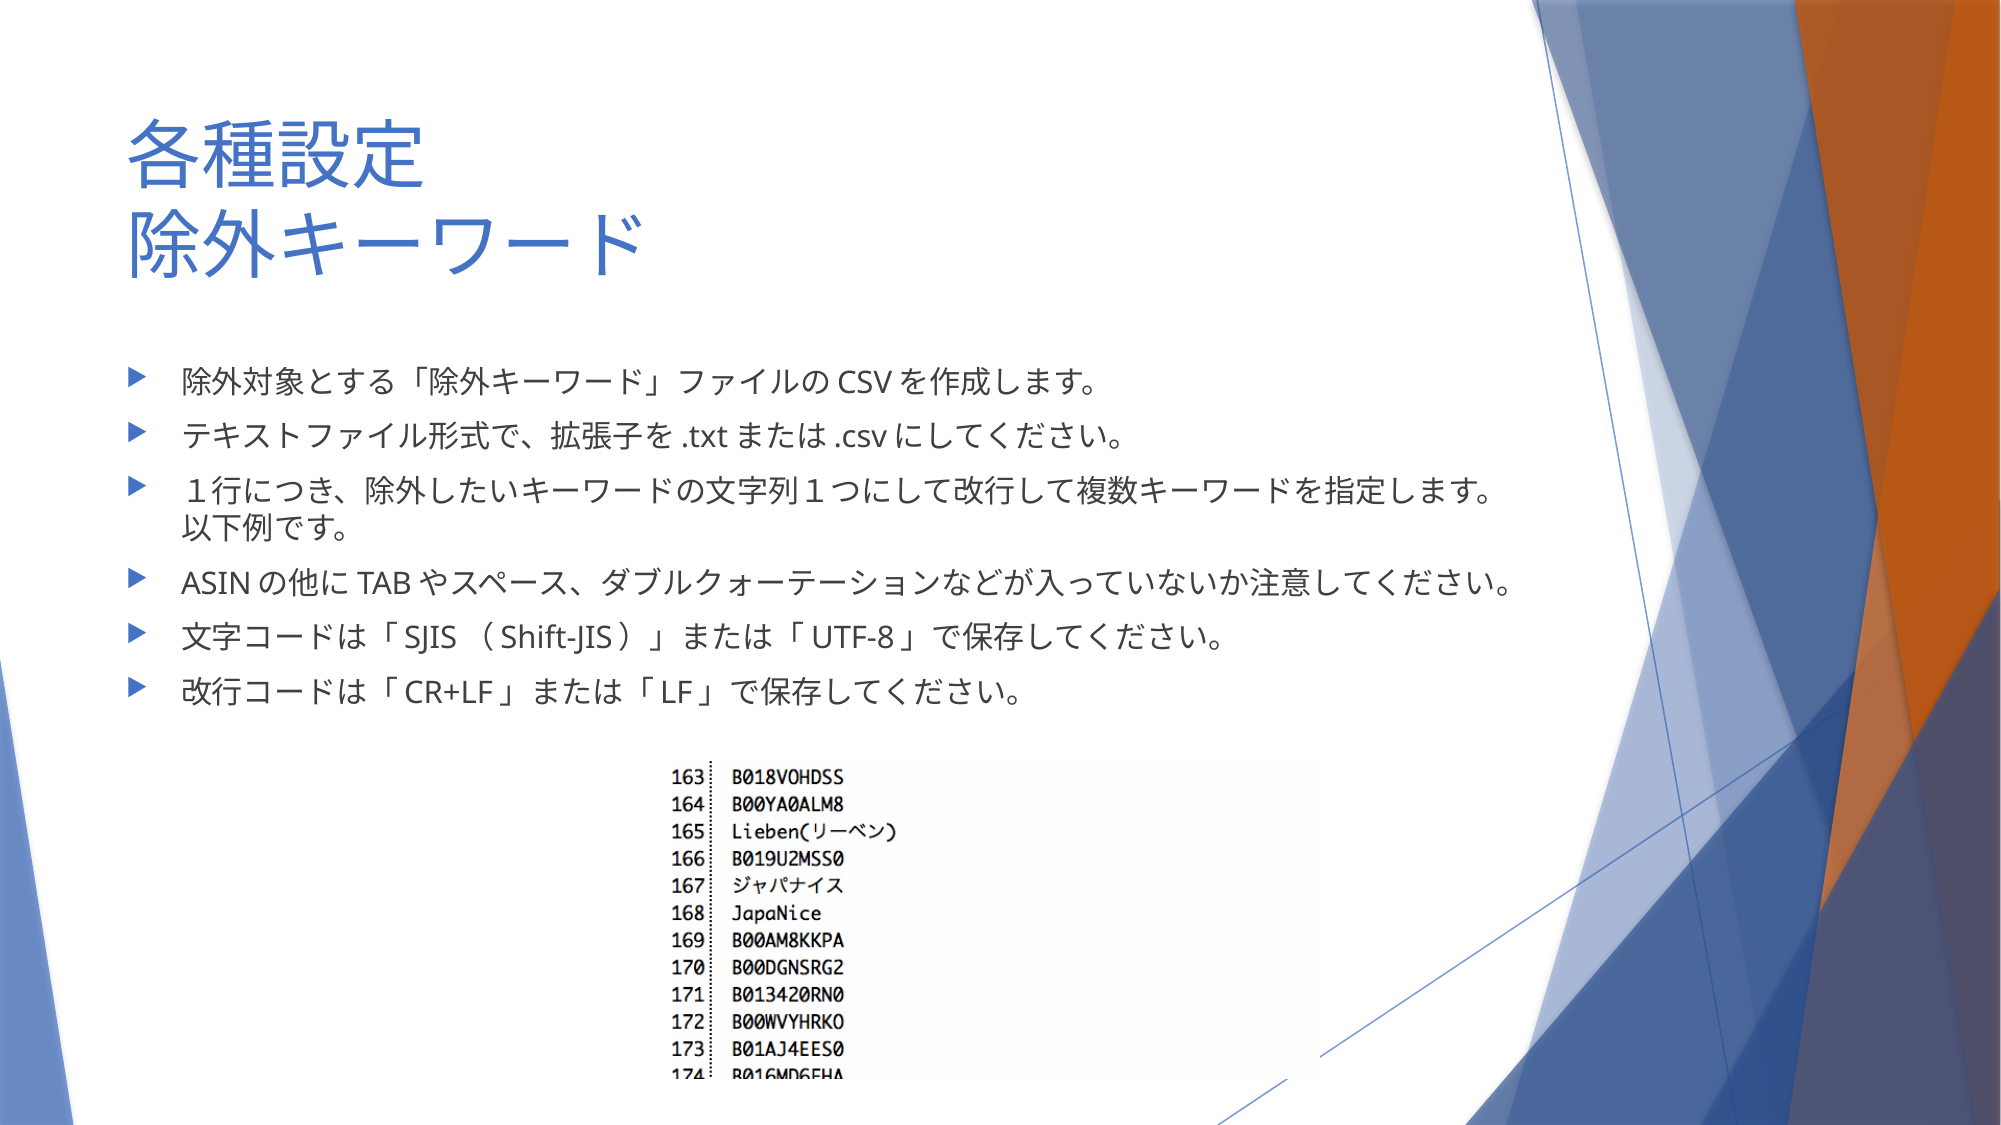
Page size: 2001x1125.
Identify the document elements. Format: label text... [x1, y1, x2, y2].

list 除外対象とする「除外キーワード」ファイルのCSVを作成します。 テキストファイル形式で、拡張子を.txtまたは.csvにしてください。 １行につき、除外したいキーワードの文字列１つにして改行して複数キーワードを指定します。以下例です。 ASINの他にTABやスペース、ダブルクォーテーションなどが入っていないか注意してください。 文字コードは「SJIS（Shift-JIS）」または「UTF-8」で保存してください。 改行コードは「CR+LF」または「LF」で保存してください。 [111, 354, 1522, 736]
title 各種設定 除外キーワード [111, 99, 1522, 317]
picture [668, 758, 1320, 1079]
